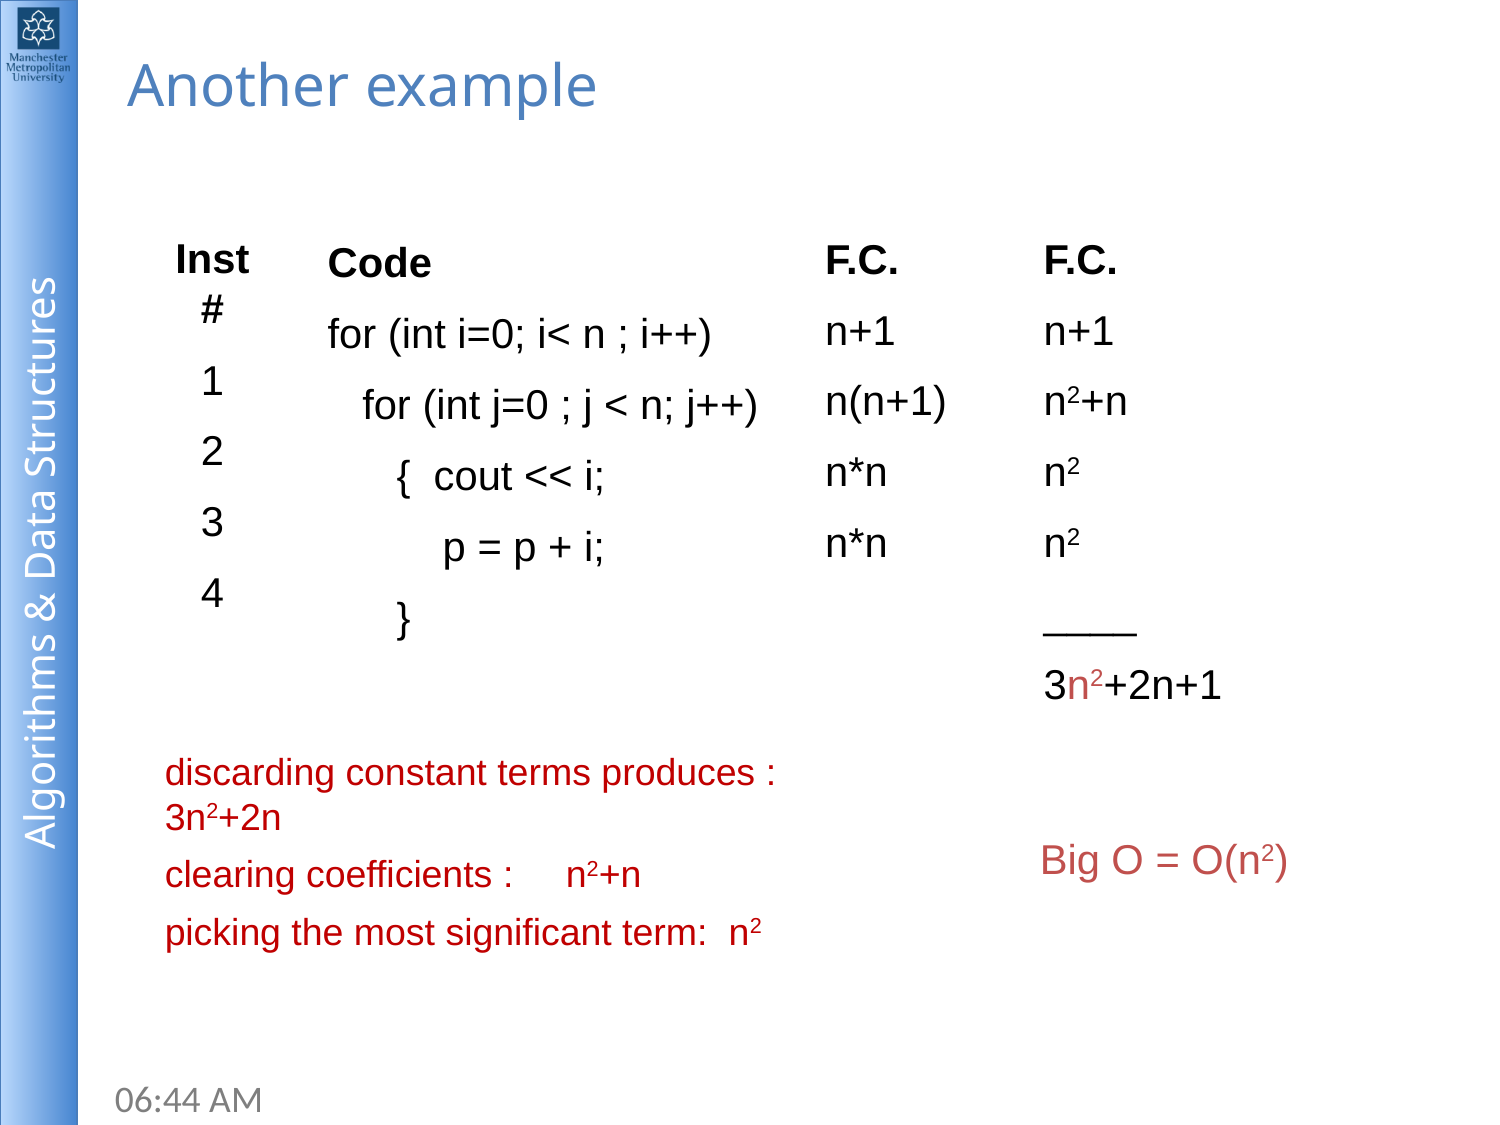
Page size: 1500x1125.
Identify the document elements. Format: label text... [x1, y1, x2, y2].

text_box Code for (int i=0; i< n ; i++) for (int j=0 ; j < n; j++) { cout << i; p = p + i; } [312, 228, 775, 648]
text_box discarding constant terms produces : 3n2+2n clearing coefficients : n2+n picking the most significant term: n2 [149, 740, 916, 960]
text_box Big O = O(n2) [1024, 825, 1338, 961]
text_box F.C. n+1 n2+n n2 n2 ____ 3n2+2n+1 [1028, 224, 1292, 715]
text_box F.C. n+1 n(n+1) n*n n*n [810, 224, 987, 574]
picture [5, 7, 70, 83]
title Another example [112, 23, 1238, 142]
text_box Inst # 1 2 3 4 [150, 224, 275, 624]
